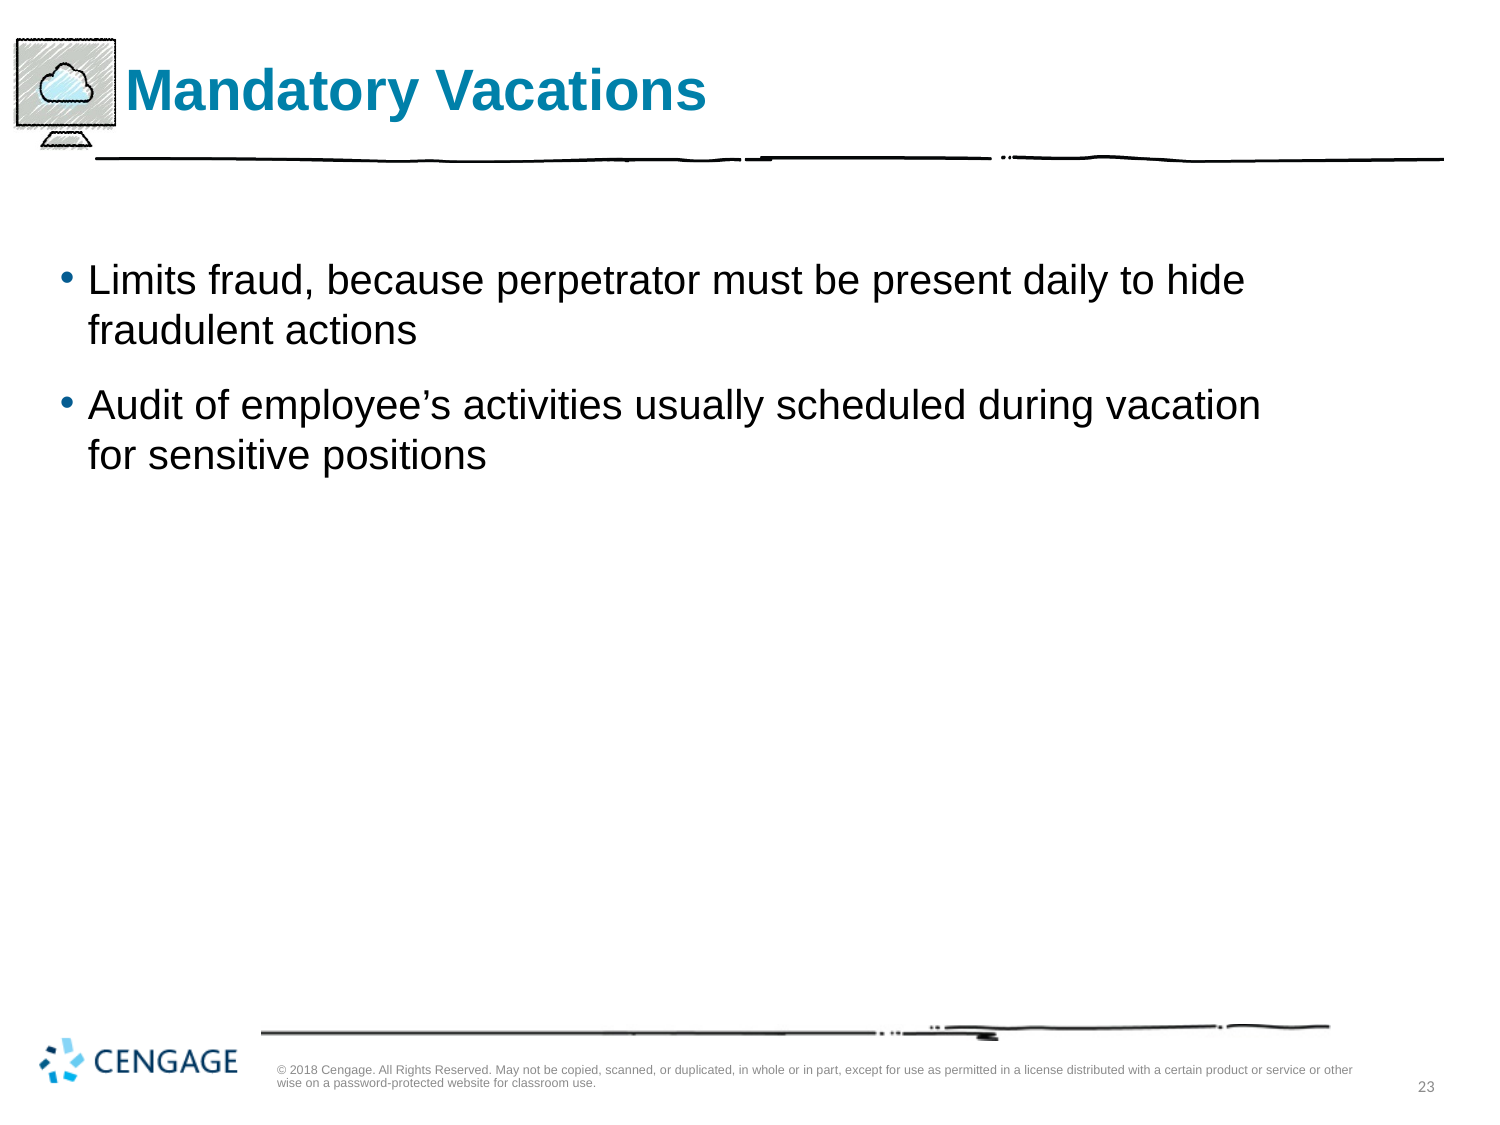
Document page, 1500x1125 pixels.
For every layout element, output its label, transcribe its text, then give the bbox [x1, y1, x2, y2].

picture [13, 36, 117, 151]
picture [261, 1024, 1331, 1041]
footer © 2018 Cengage. All Rights Reserved. May not be copied, scanned, or duplicated, in whole or in part, except for use as permitted in a license distributed with a certain product or service or otherwise on a password-protected website for classroom use. [262, 1050, 1375, 1091]
list Limits fraud, because perpetrator must be present daily to hide fraudulent actions Audit of employee’s activities usually scheduled during vacation for sensitive positions [59, 252, 1300, 480]
picture [95, 155, 1444, 163]
title Mandatory Vacations [125, 57, 1442, 125]
picture [19, 1024, 250, 1096]
